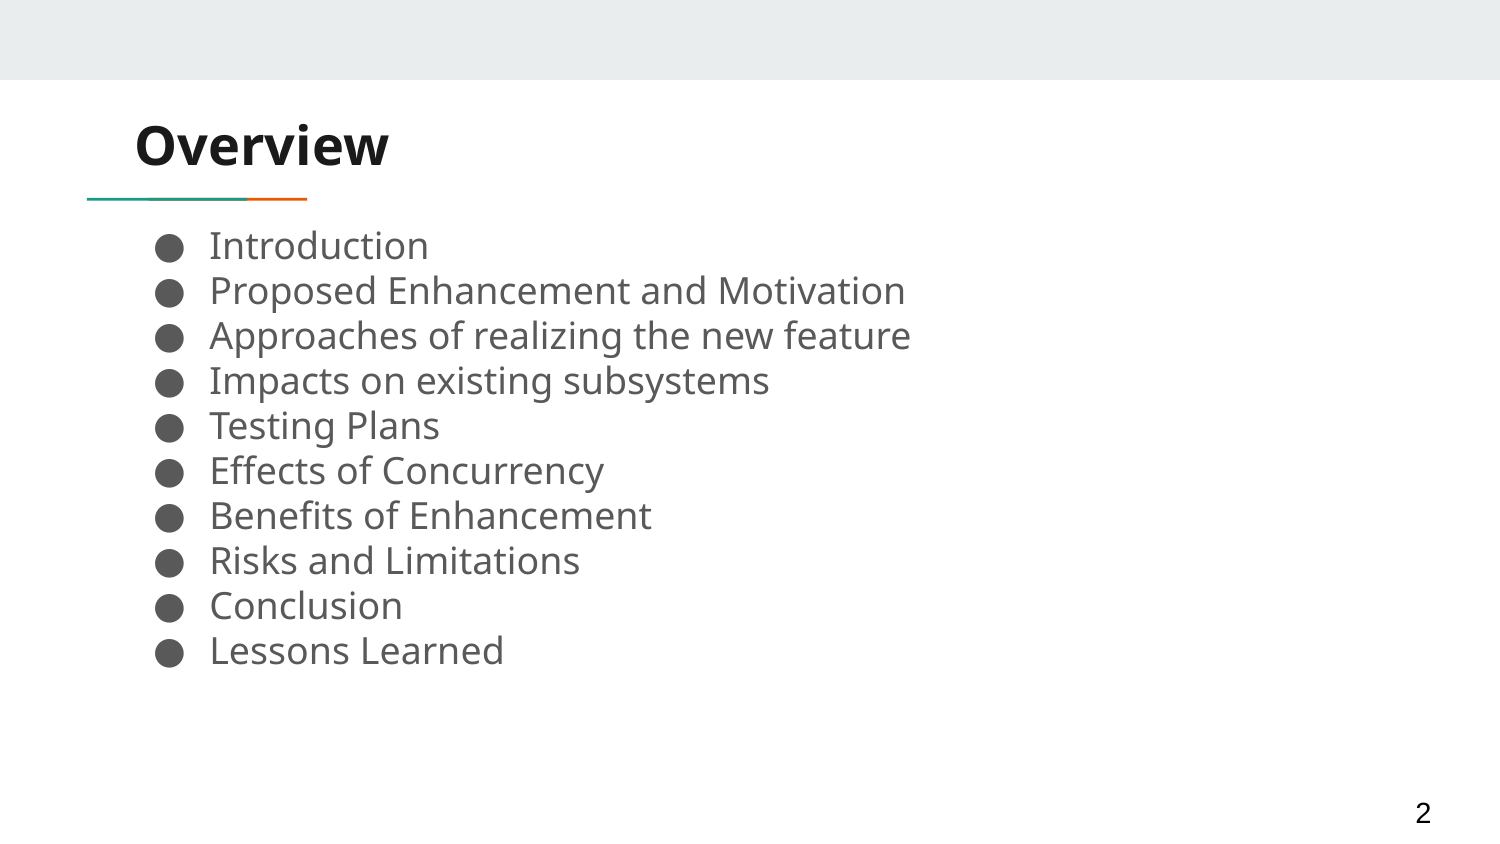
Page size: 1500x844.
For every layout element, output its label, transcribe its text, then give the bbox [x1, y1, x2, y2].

title Overview [119, 96, 1381, 185]
slide_number ‹#› [1400, 779, 1491, 844]
list Introduction Proposed Enhancement and Motivation Approaches of realizing the new feature Impacts on existing subsystems Testing Plans Effects of Concurrency Benefits of Enhancement Risks and Limitations Conclusion Lessons Learned [119, 206, 1381, 702]
